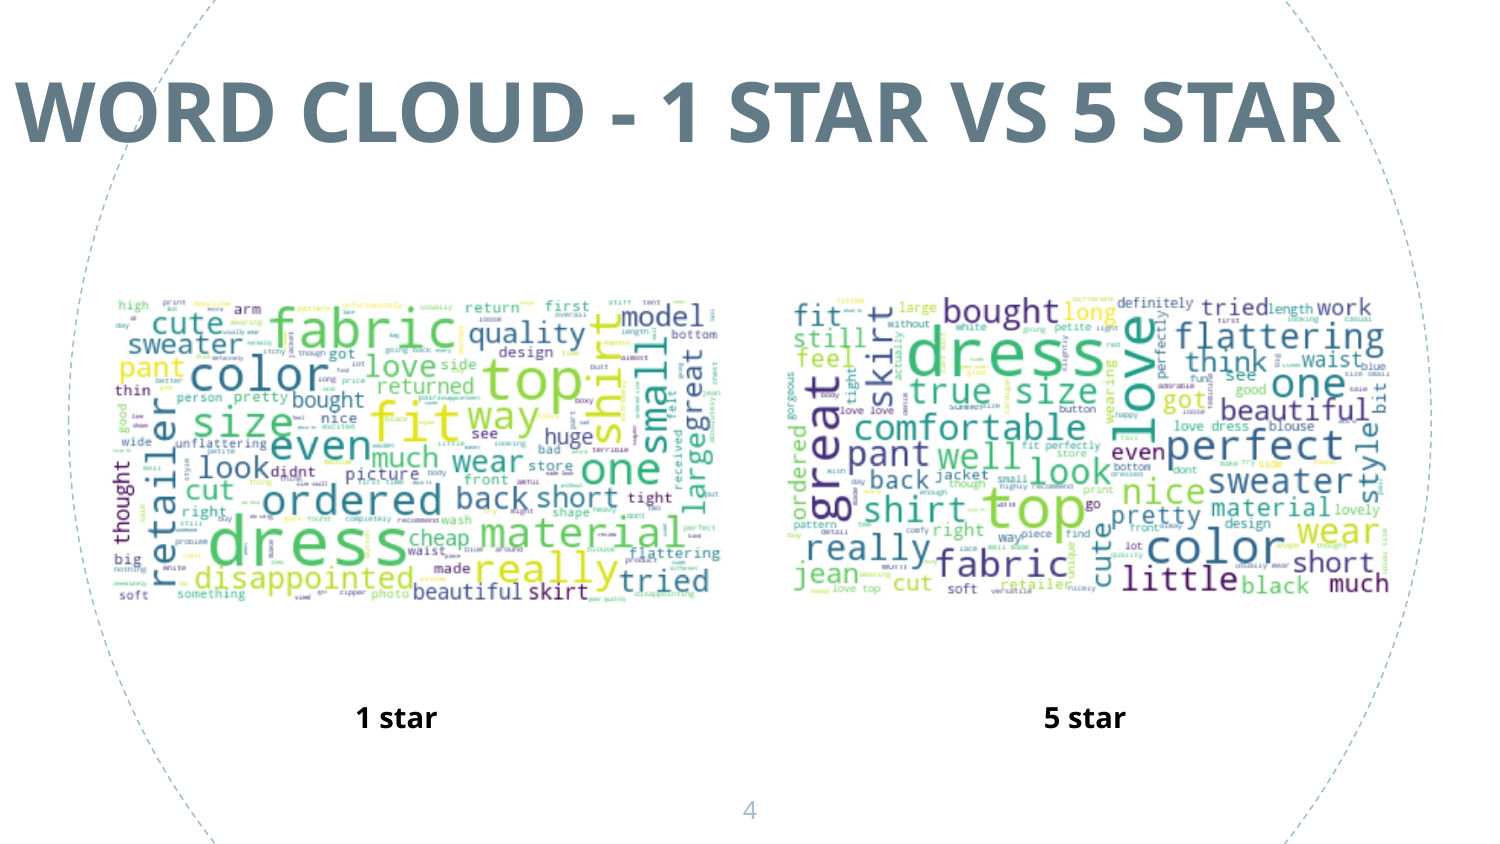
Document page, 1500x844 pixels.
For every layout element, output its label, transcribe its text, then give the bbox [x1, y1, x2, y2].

picture [777, 296, 1394, 606]
picture [96, 284, 733, 618]
slide_number ‹#› [711, 779, 789, 844]
text_box 5 star [907, 684, 1263, 749]
text_box 1 star [218, 684, 574, 749]
title WORD CLOUD - 1 STAR VS 5 STAR [0, 15, 1500, 175]
